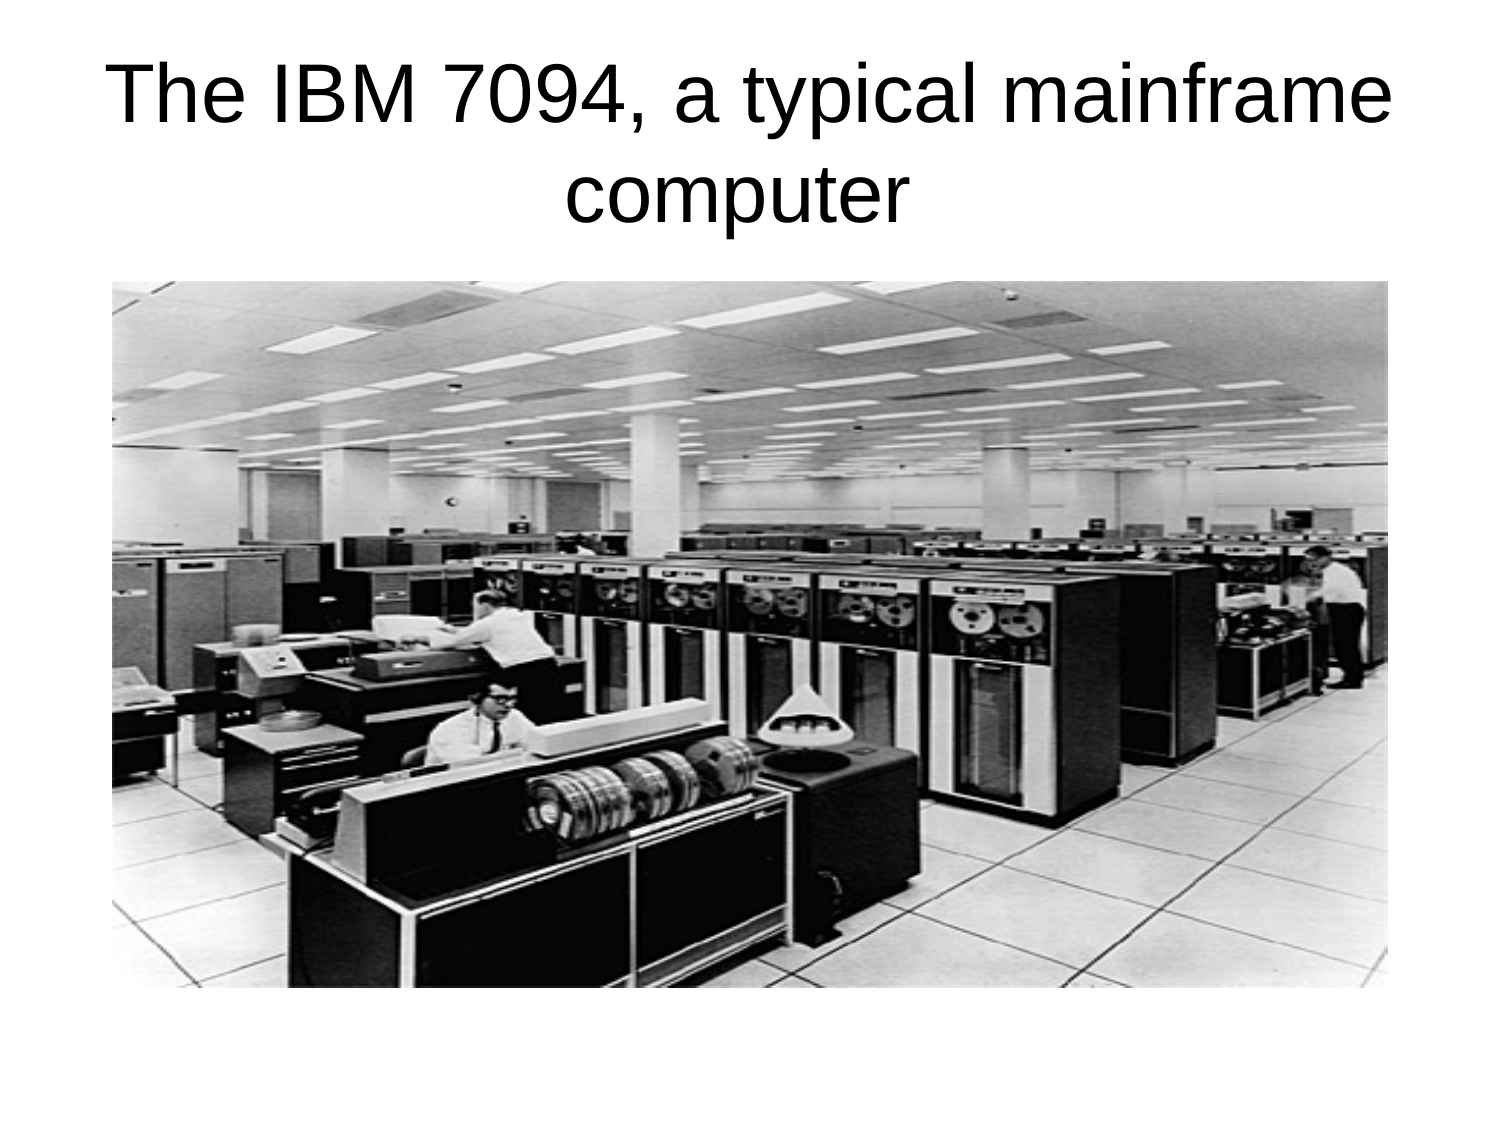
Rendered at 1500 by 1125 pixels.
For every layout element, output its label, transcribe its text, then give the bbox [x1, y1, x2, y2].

title The IBM 7094, a typical mainframe computer [74, 44, 1426, 233]
picture [112, 281, 1388, 988]
